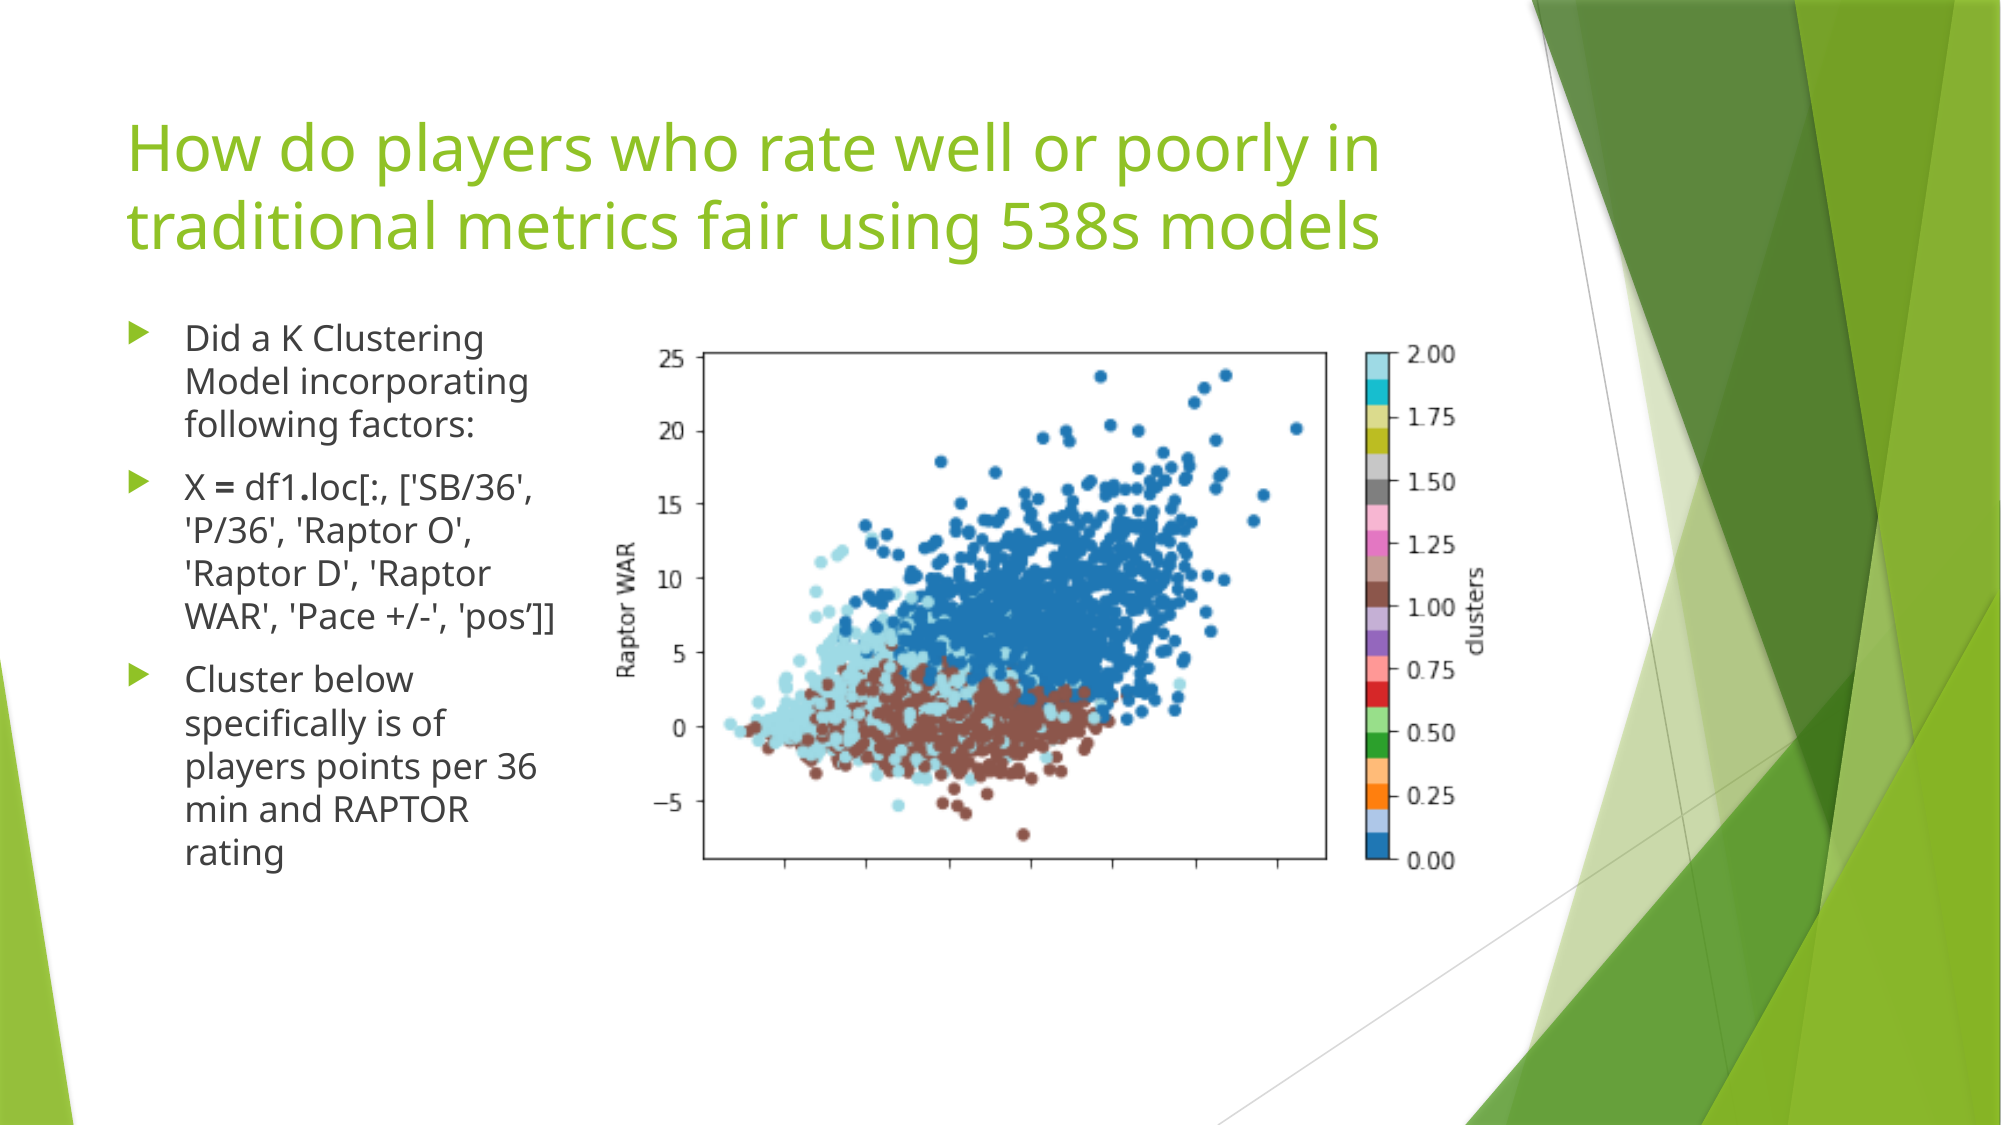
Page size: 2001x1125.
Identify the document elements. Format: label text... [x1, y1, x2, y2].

picture [603, 328, 1505, 890]
list Did a K Clustering Model incorporating following factors: X = df1.loc[:, ['SB/36', 'P/36', 'Raptor O', 'Raptor D', 'Raptor WAR', 'Pace +/-', 'pos’]] Cluster below specifically is of players points per 36 min and RAPTOR rating [111, 307, 581, 889]
title How do players who rate well or poorly in traditional metrics fair using 538s models [111, 99, 1522, 317]
